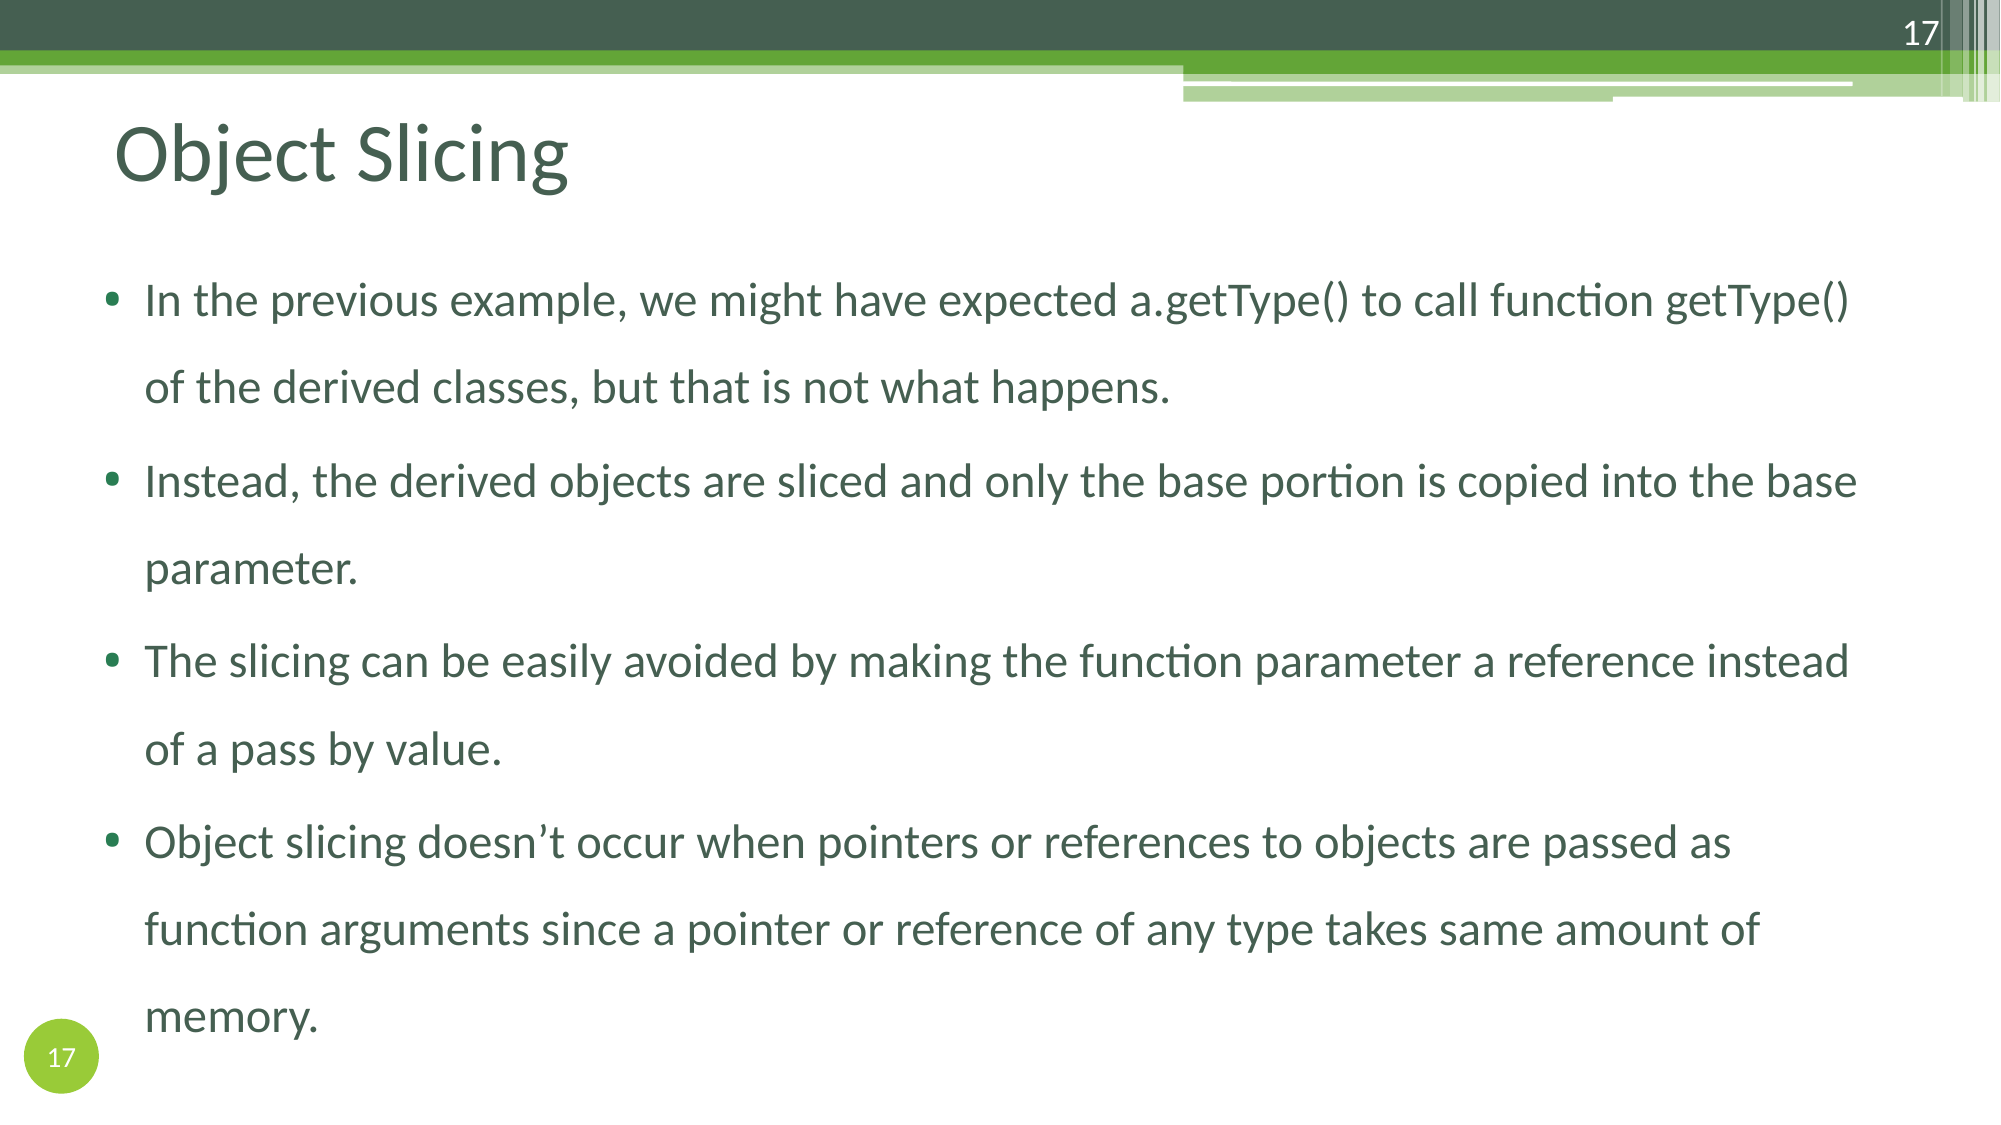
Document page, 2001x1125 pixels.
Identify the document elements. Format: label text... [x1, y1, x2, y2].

text_box Object Slicing [99, 60, 1900, 236]
text_box In the previous example, we might have expected a.getType() to call function getType() of the derived classes, but that is not what happens. Instead, the derived objects are sliced and only the base portion is copied into the base parameter. The slicing can be easily avoided by making the function parameter a reference instead of a pass by value. Object slicing doesn’t occur when pointers or references to objects are passed as function arguments since a pointer or reference of any type takes same amount of memory. [71, 231, 1893, 1055]
slide_number 17 [1788, 0, 1955, 61]
